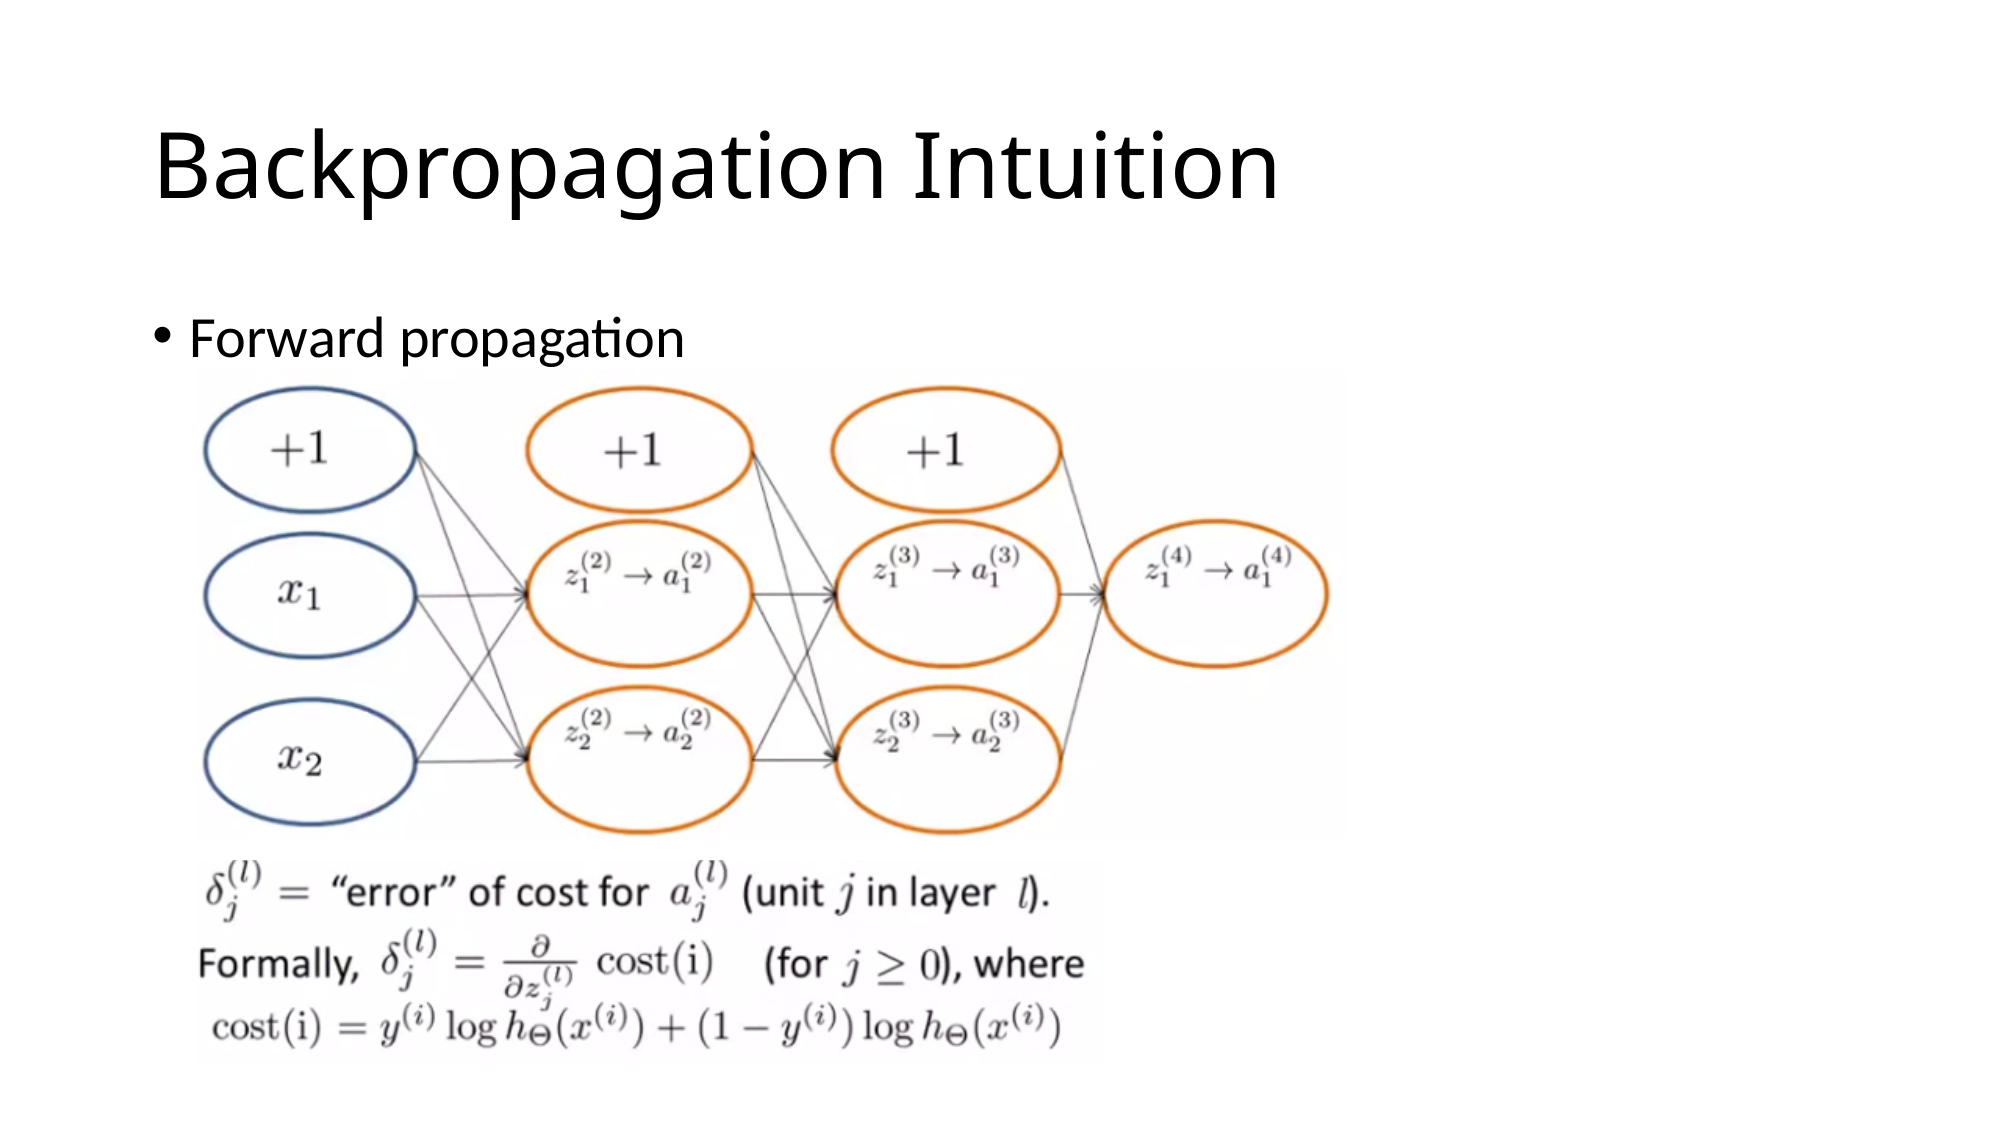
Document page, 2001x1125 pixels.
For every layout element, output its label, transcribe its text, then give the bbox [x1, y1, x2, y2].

picture [195, 860, 1104, 1066]
picture [195, 369, 1347, 839]
list Forward propagation [137, 299, 1863, 1014]
title Backpropagation Intuition [137, 59, 1863, 278]
